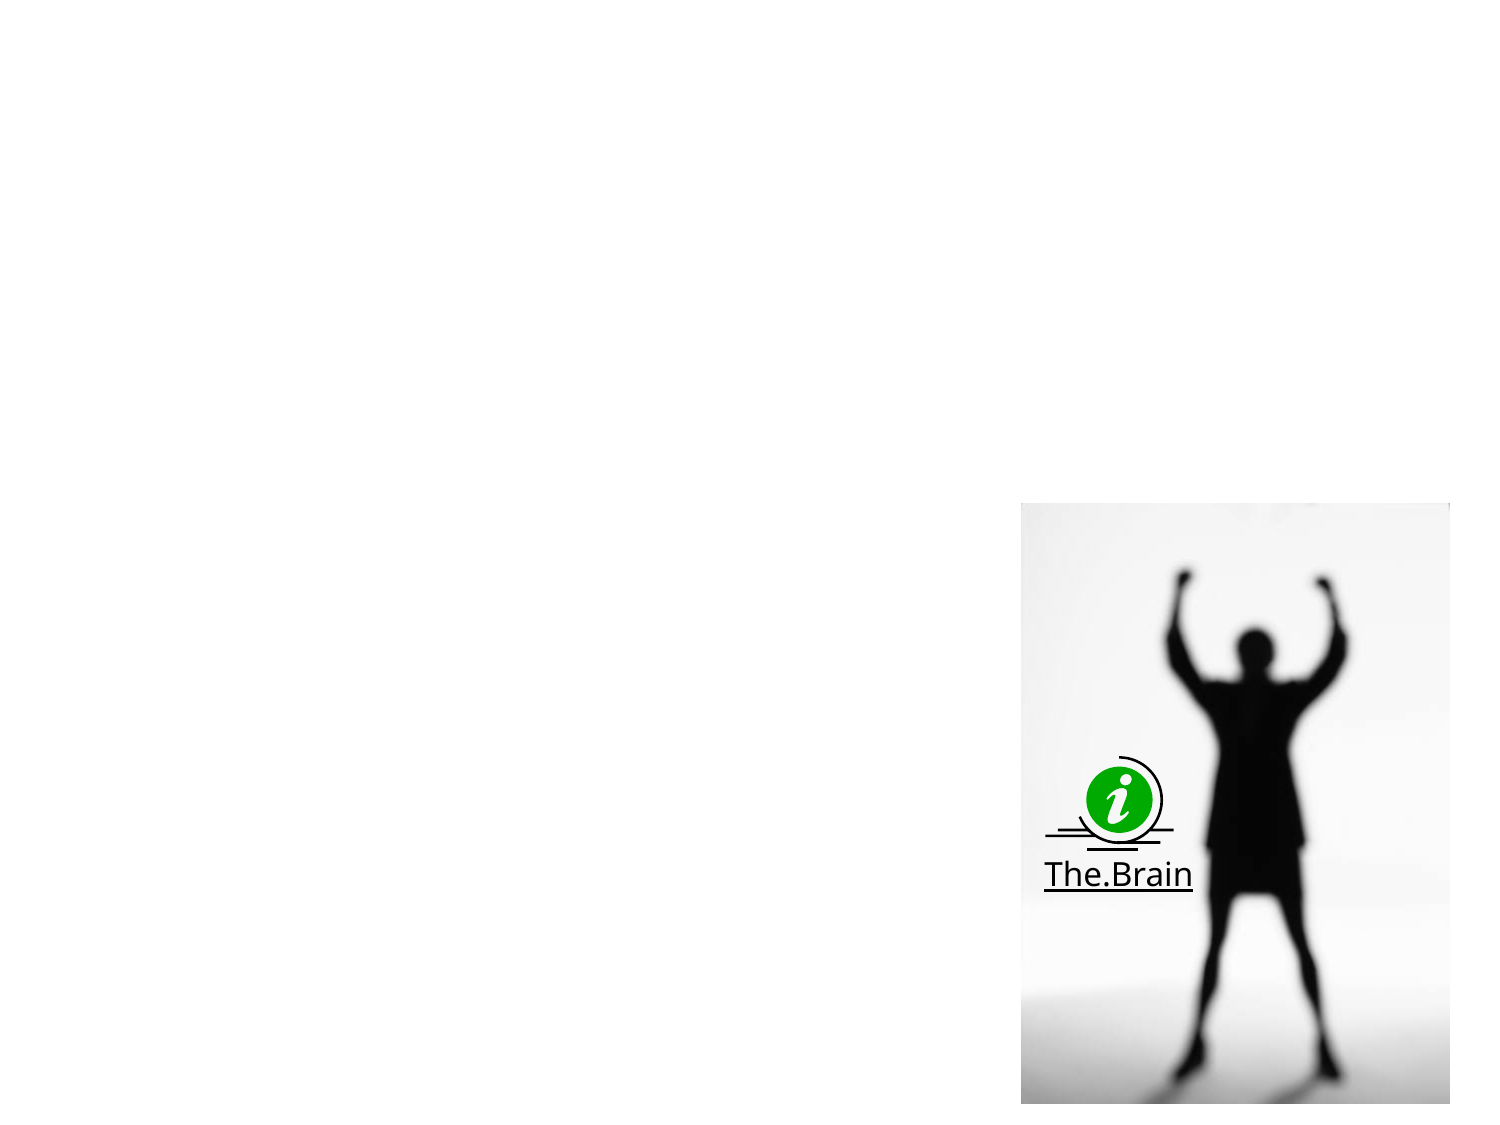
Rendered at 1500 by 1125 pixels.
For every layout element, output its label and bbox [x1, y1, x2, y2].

picture [1021, 503, 1450, 1104]
